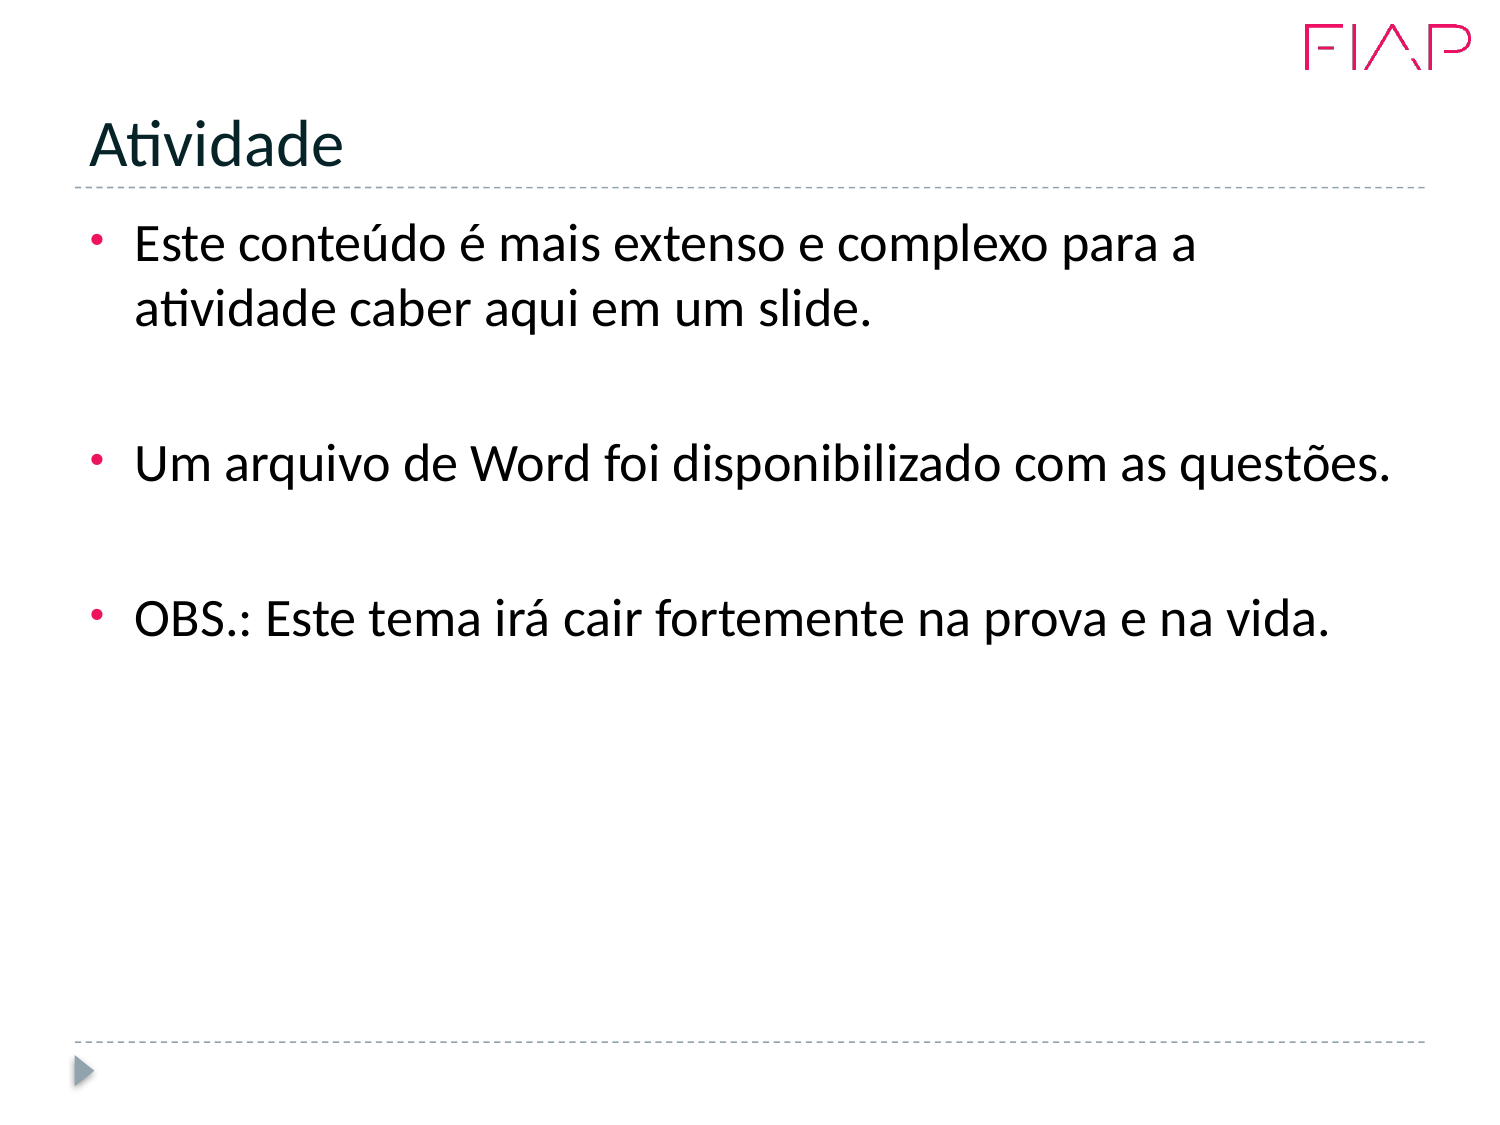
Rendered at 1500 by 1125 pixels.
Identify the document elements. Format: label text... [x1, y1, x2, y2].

title Atividade [75, 24, 1425, 188]
picture [1425, 24, 1471, 70]
list Este conteúdo é mais extenso e complexo para a atividade caber aqui em um slide. Um arquivo de Word foi disponibilizado com as questões. OBS.: Este tema irá cair fortemente na prova e na vida. [75, 200, 1425, 1010]
